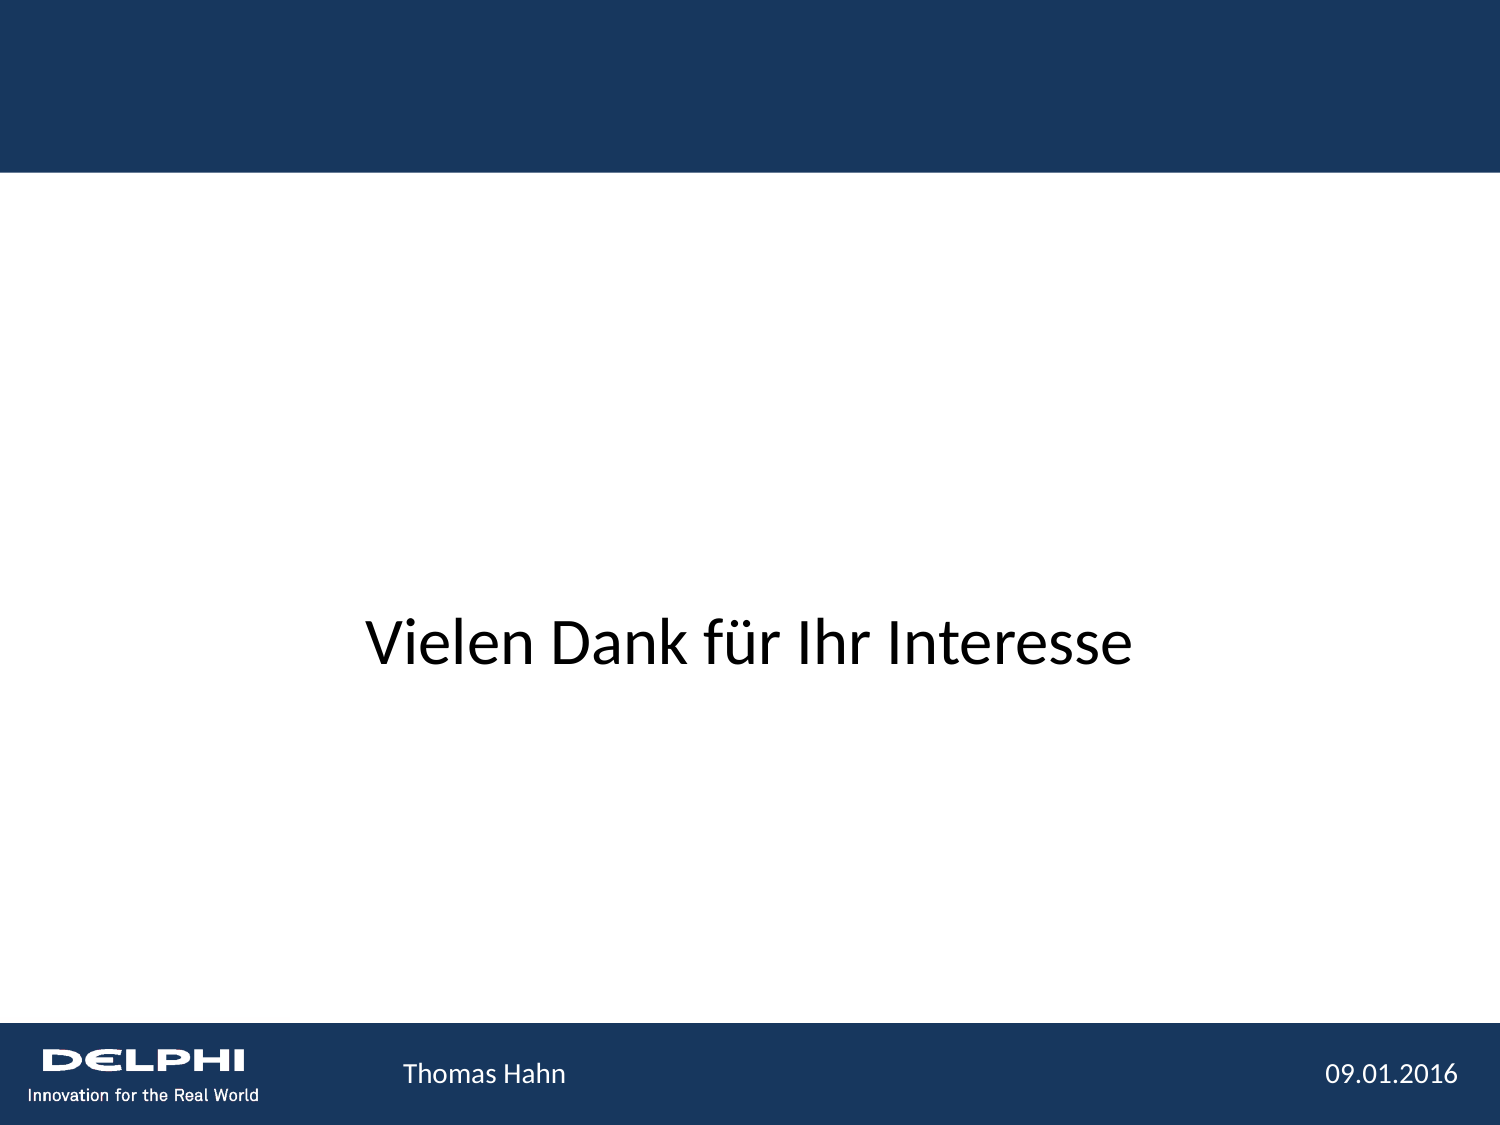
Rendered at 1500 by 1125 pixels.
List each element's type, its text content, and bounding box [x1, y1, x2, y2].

picture [0, 1017, 290, 1125]
list Vielen Dank für Ihr Interesse [203, 439, 1297, 686]
text_box 09.01.2016 [1284, 1038, 1474, 1106]
text_box Thomas Hahn [388, 1038, 731, 1106]
